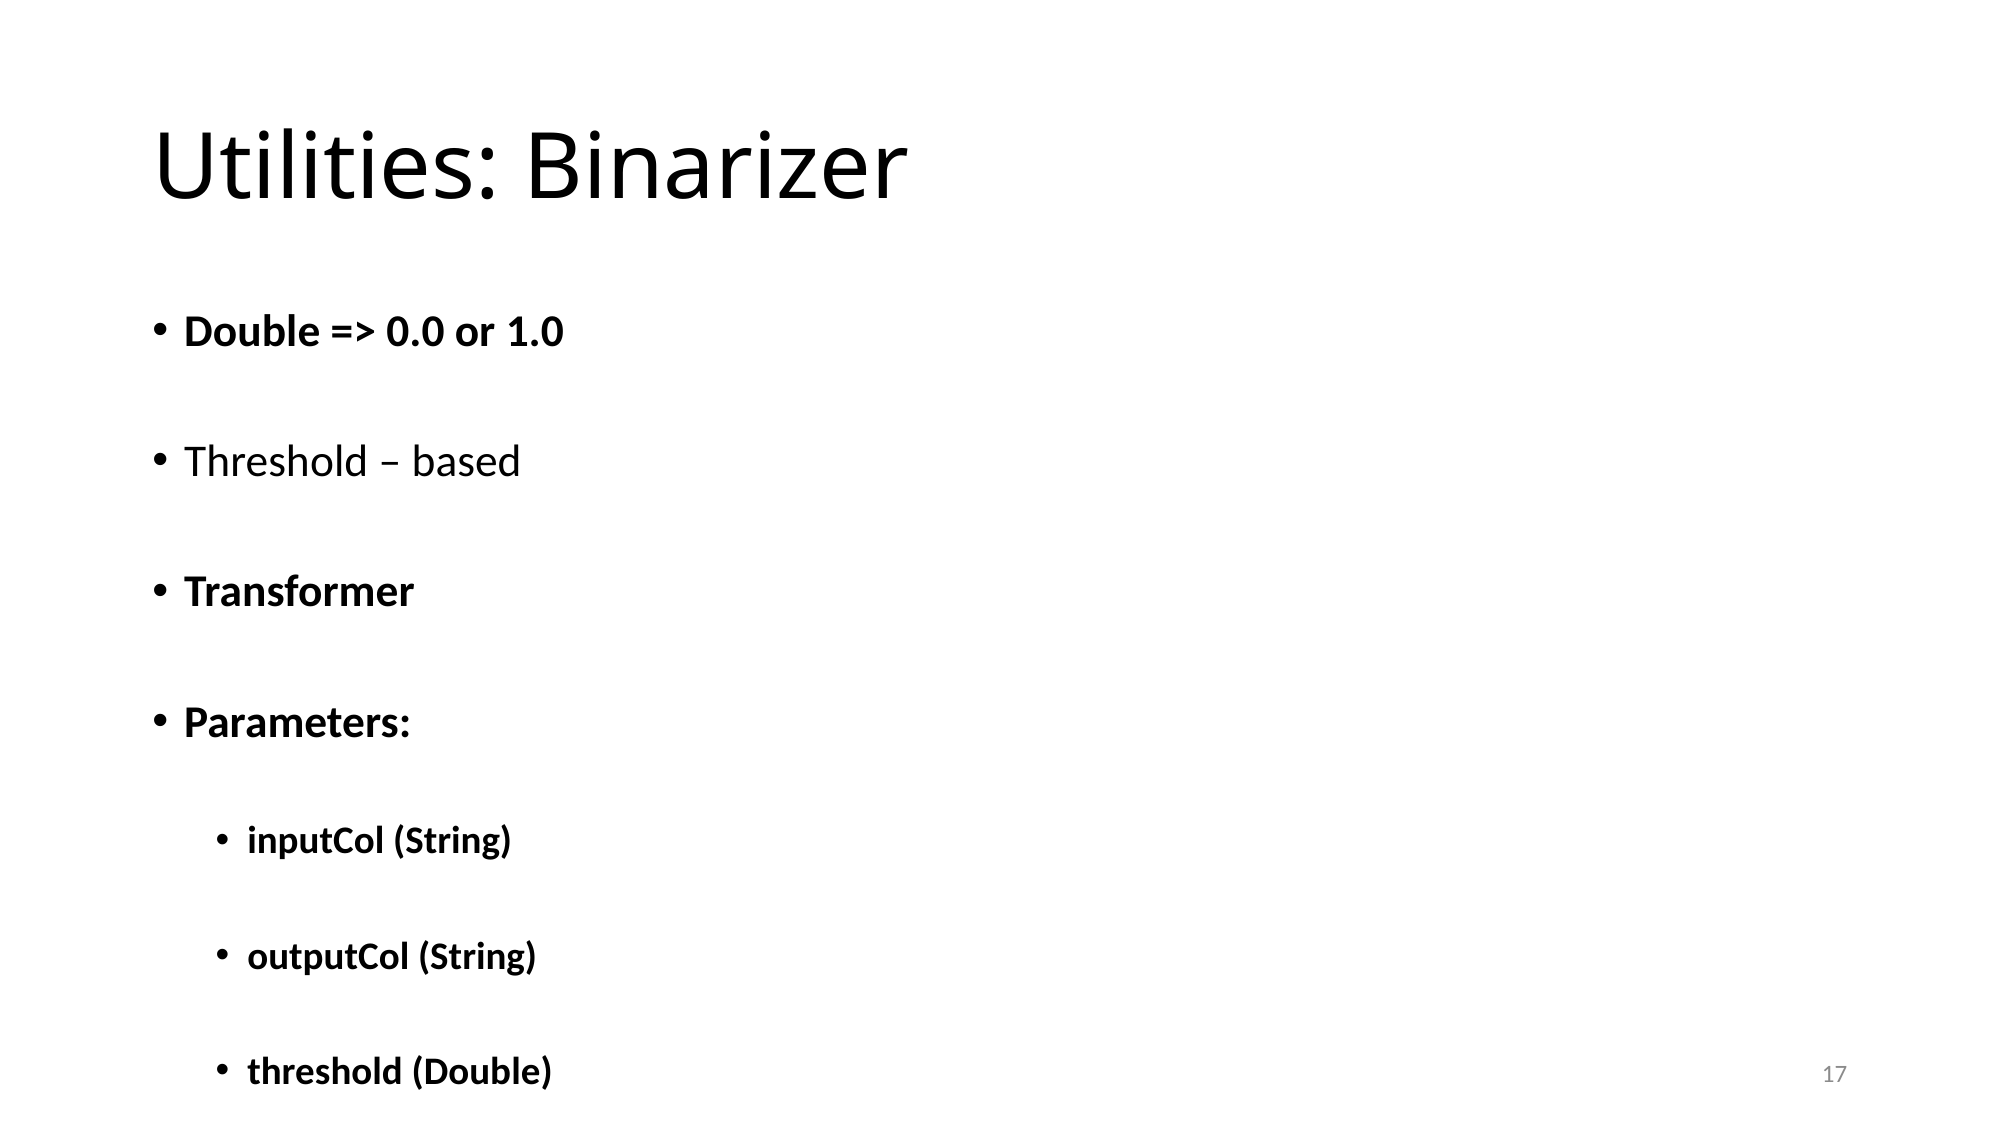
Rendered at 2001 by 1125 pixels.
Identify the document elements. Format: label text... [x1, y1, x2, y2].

slide_number 17 [1412, 1042, 1863, 1103]
list Double => 0.0 or 1.0 Threshold – based Transformer Parameters: inputCol (String) outputCol (String) threshold (Double) [137, 299, 1863, 1107]
title Utilities: Binarizer [137, 59, 1863, 278]
